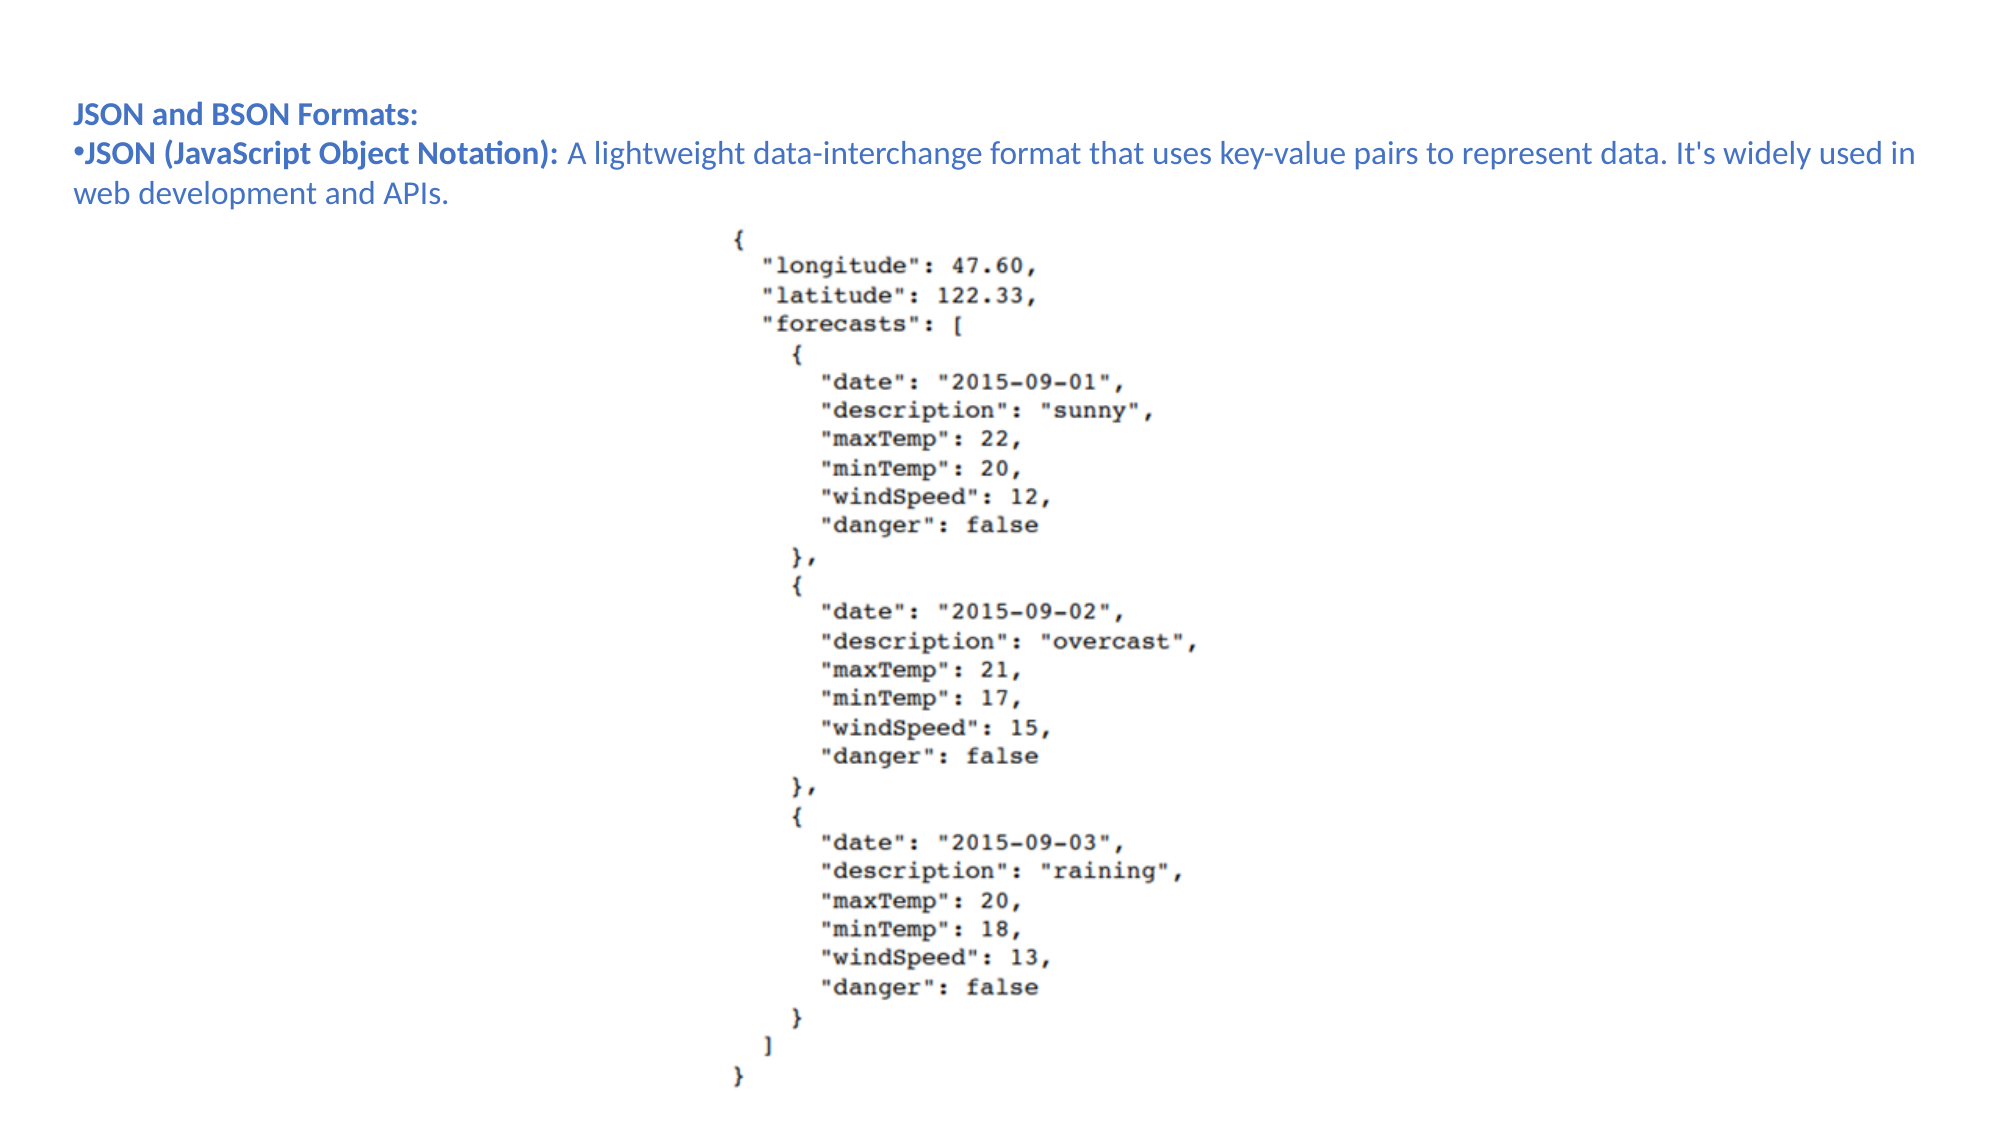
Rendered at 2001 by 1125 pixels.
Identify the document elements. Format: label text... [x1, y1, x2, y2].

text_box JSON and BSON Formats: JSON (JavaScript Object Notation): A lightweight data-interchange format that uses key-value pairs to represent data. It's widely used in web development and APIs. [58, 84, 1942, 219]
picture [615, 210, 1410, 1119]
